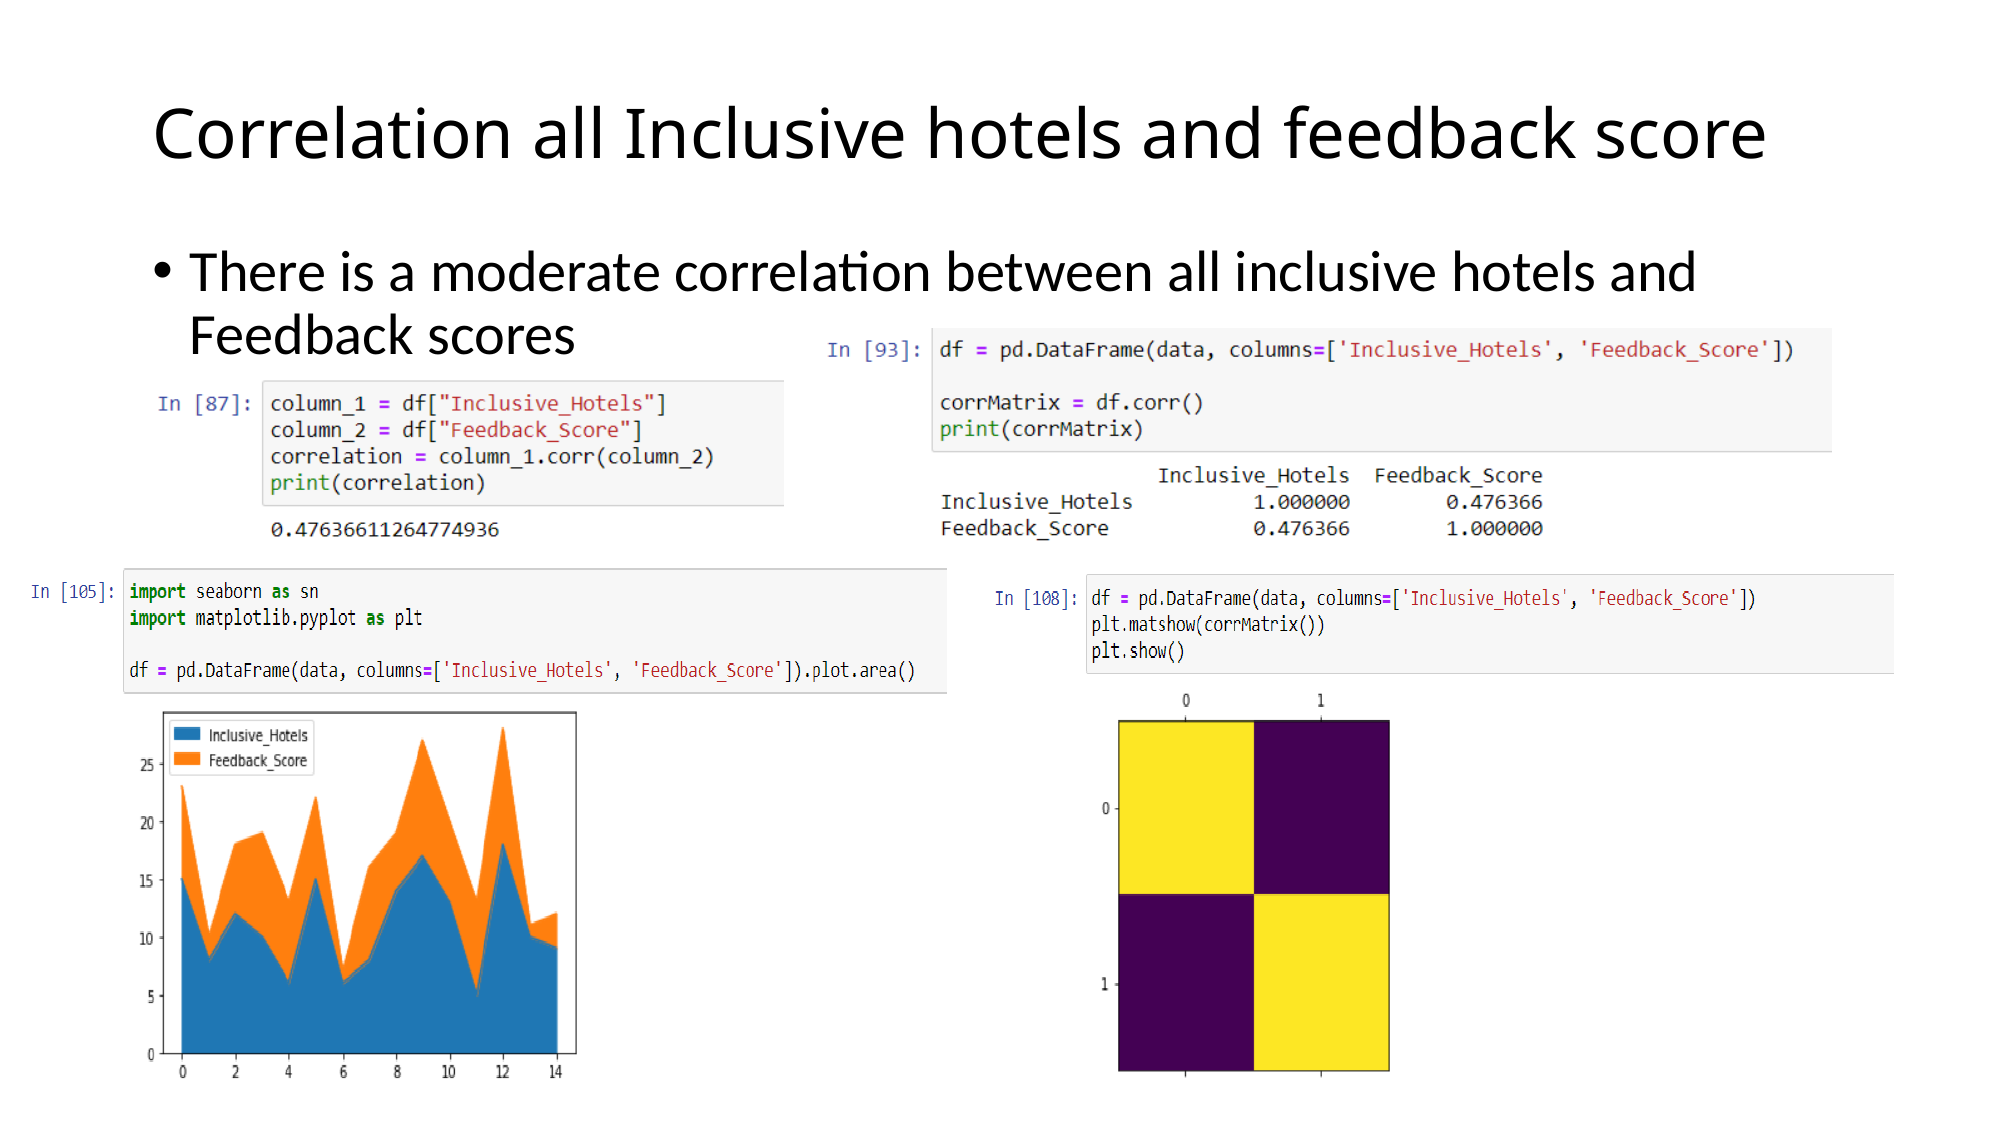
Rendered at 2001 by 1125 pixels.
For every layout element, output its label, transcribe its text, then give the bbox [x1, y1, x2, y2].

list There is a moderate correlation between all inclusive hotels and Feedback scores [137, 563, 978, 1104]
title Correlation all Inclusive hotels and feedback score [137, 59, 1863, 213]
list There is a moderate correlation between all inclusive hotels and Feedback scores [137, 233, 1863, 555]
picture [21, 328, 1894, 1104]
